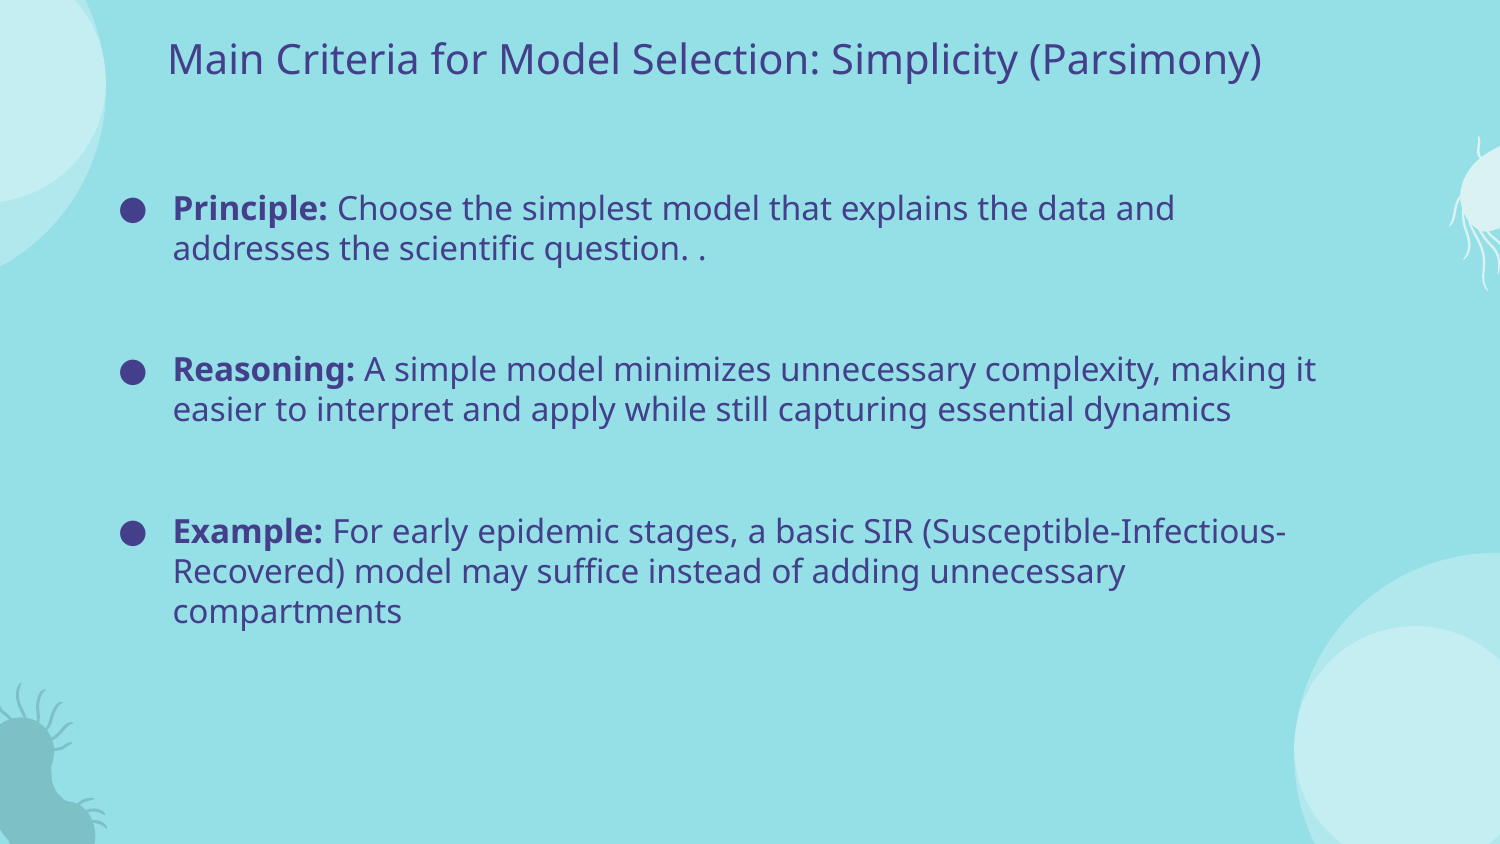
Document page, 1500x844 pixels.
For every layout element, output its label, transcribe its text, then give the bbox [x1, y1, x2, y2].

title Main Criteria for Model Selection: Simplicity (Parsimony) [15, 17, 1414, 112]
text_box Principle: Choose the simplest model that explains the data and addresses the scientific question. . Reasoning: A simple model minimizes unnecessary complexity, making it easier to interpret and apply while still capturing essential dynamics Example: For early epidemic stages, a basic SIR (Susceptible-Infectious-Recovered) model may suffice instead of adding unnecessary compartments [82, 172, 1347, 714]
